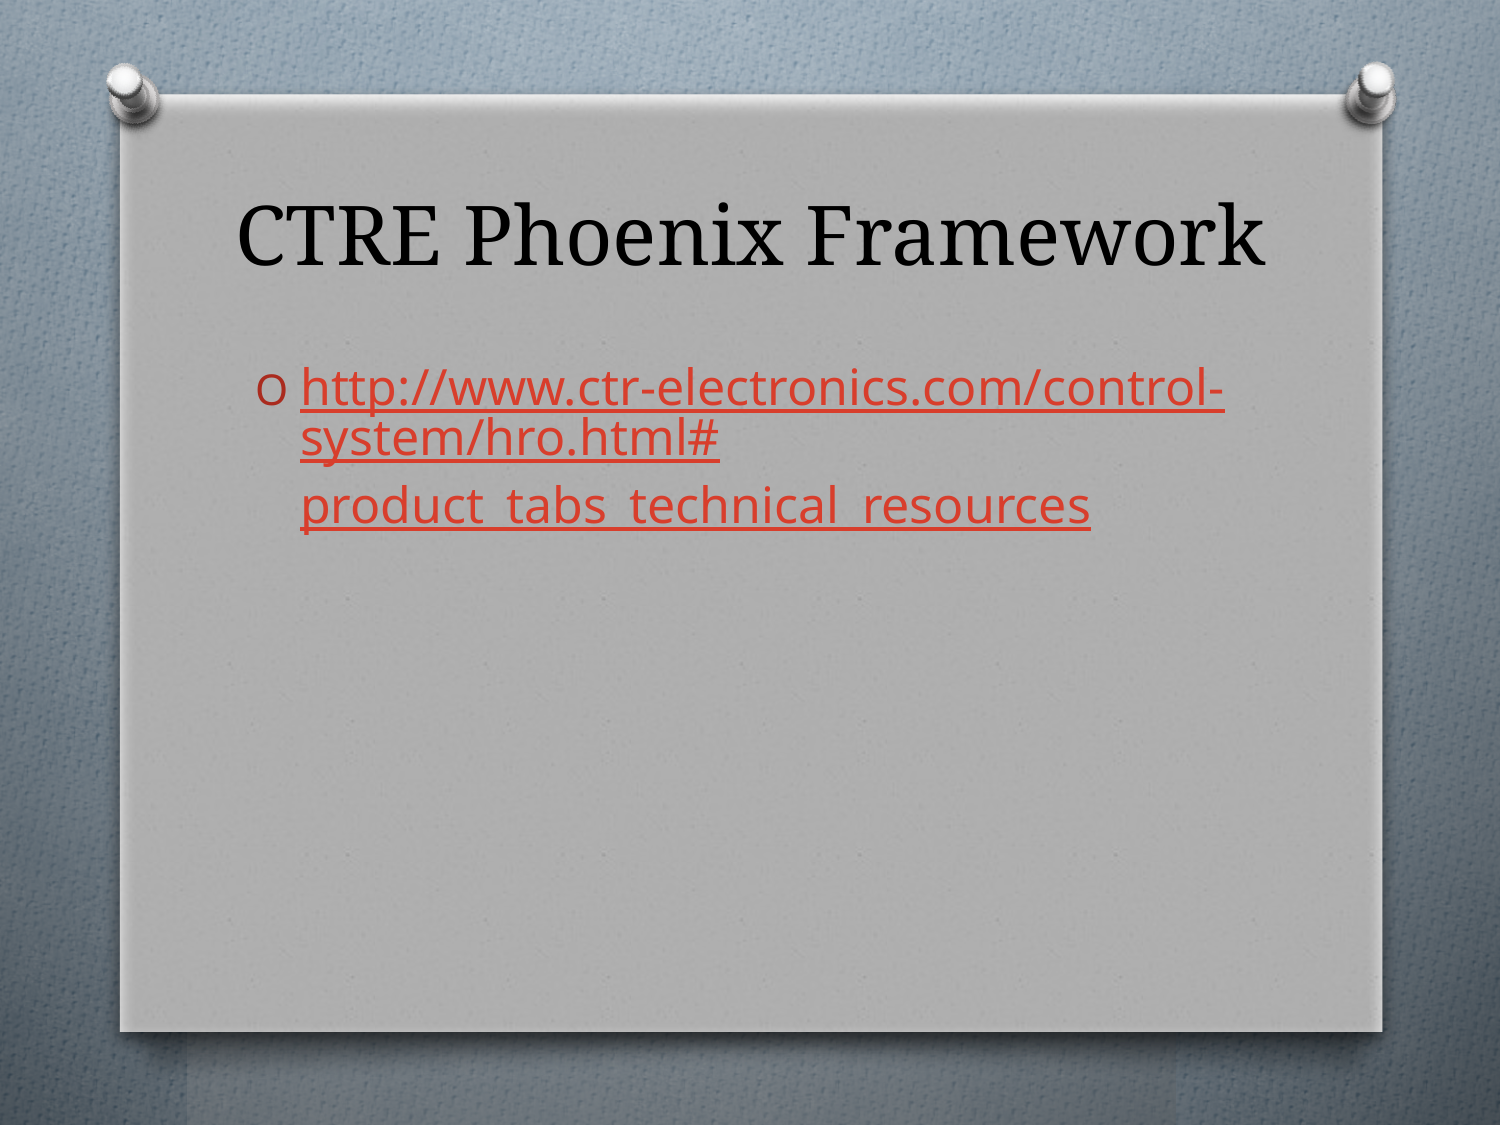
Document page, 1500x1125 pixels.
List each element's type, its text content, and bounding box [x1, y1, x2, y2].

picture [75, 29, 198, 153]
list http://www.ctr-electronics.com/control-system/hro.html#product_tabs_technical_resources [240, 347, 1257, 939]
picture [1317, 35, 1439, 156]
title CTRE Phoenix Framework [179, 134, 1323, 332]
